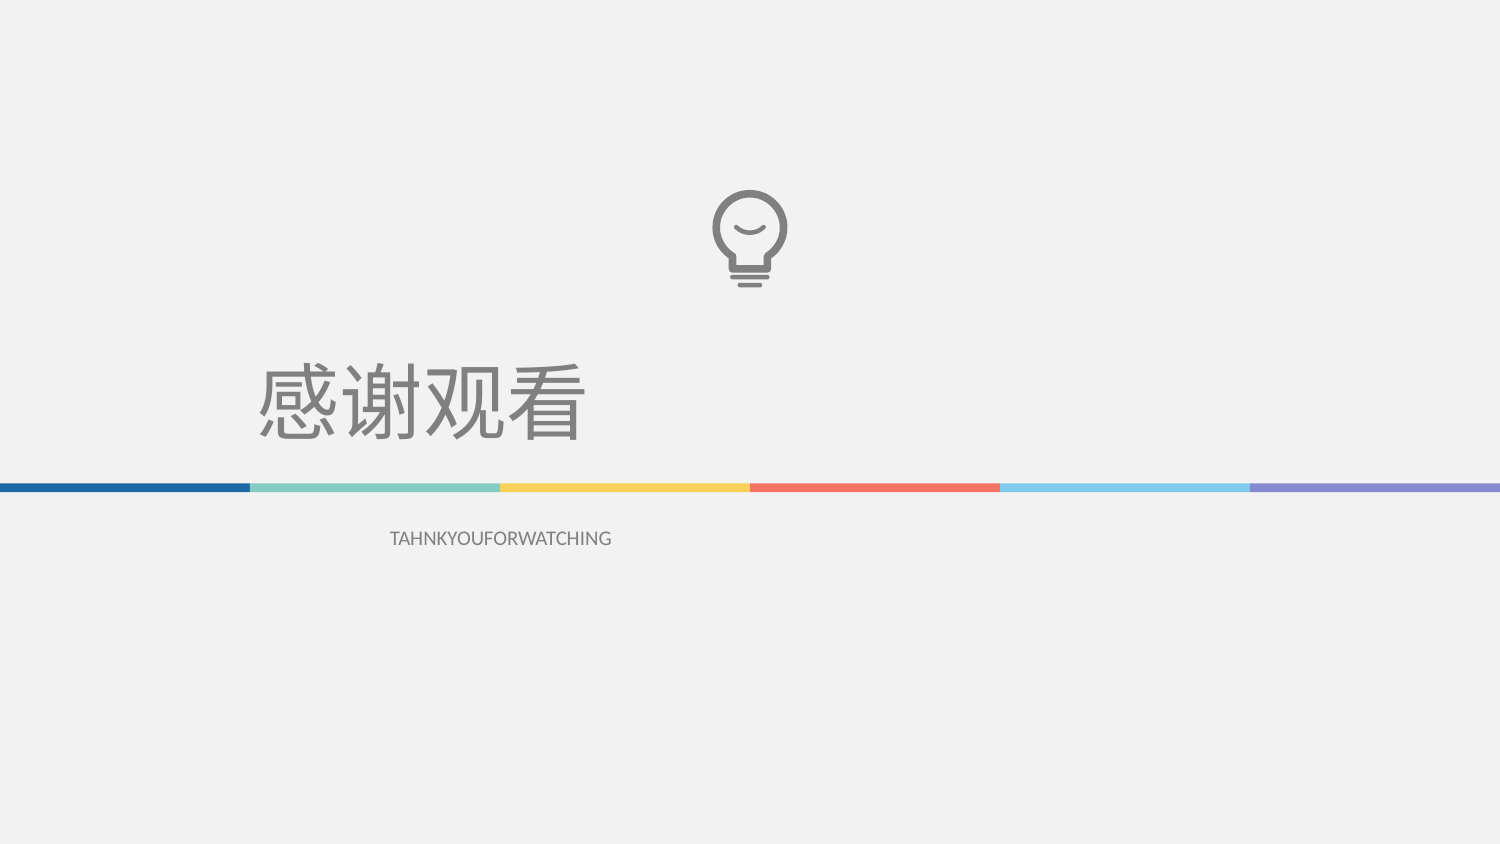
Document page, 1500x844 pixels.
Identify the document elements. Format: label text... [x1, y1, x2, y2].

text_box [730, 274, 770, 280]
text_box TAHNKYOUFORWATCHING [374, 517, 1126, 558]
text_box [712, 189, 788, 273]
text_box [0, 483, 1500, 493]
text_box [737, 282, 763, 288]
text_box 感谢观看 [242, 342, 1258, 458]
